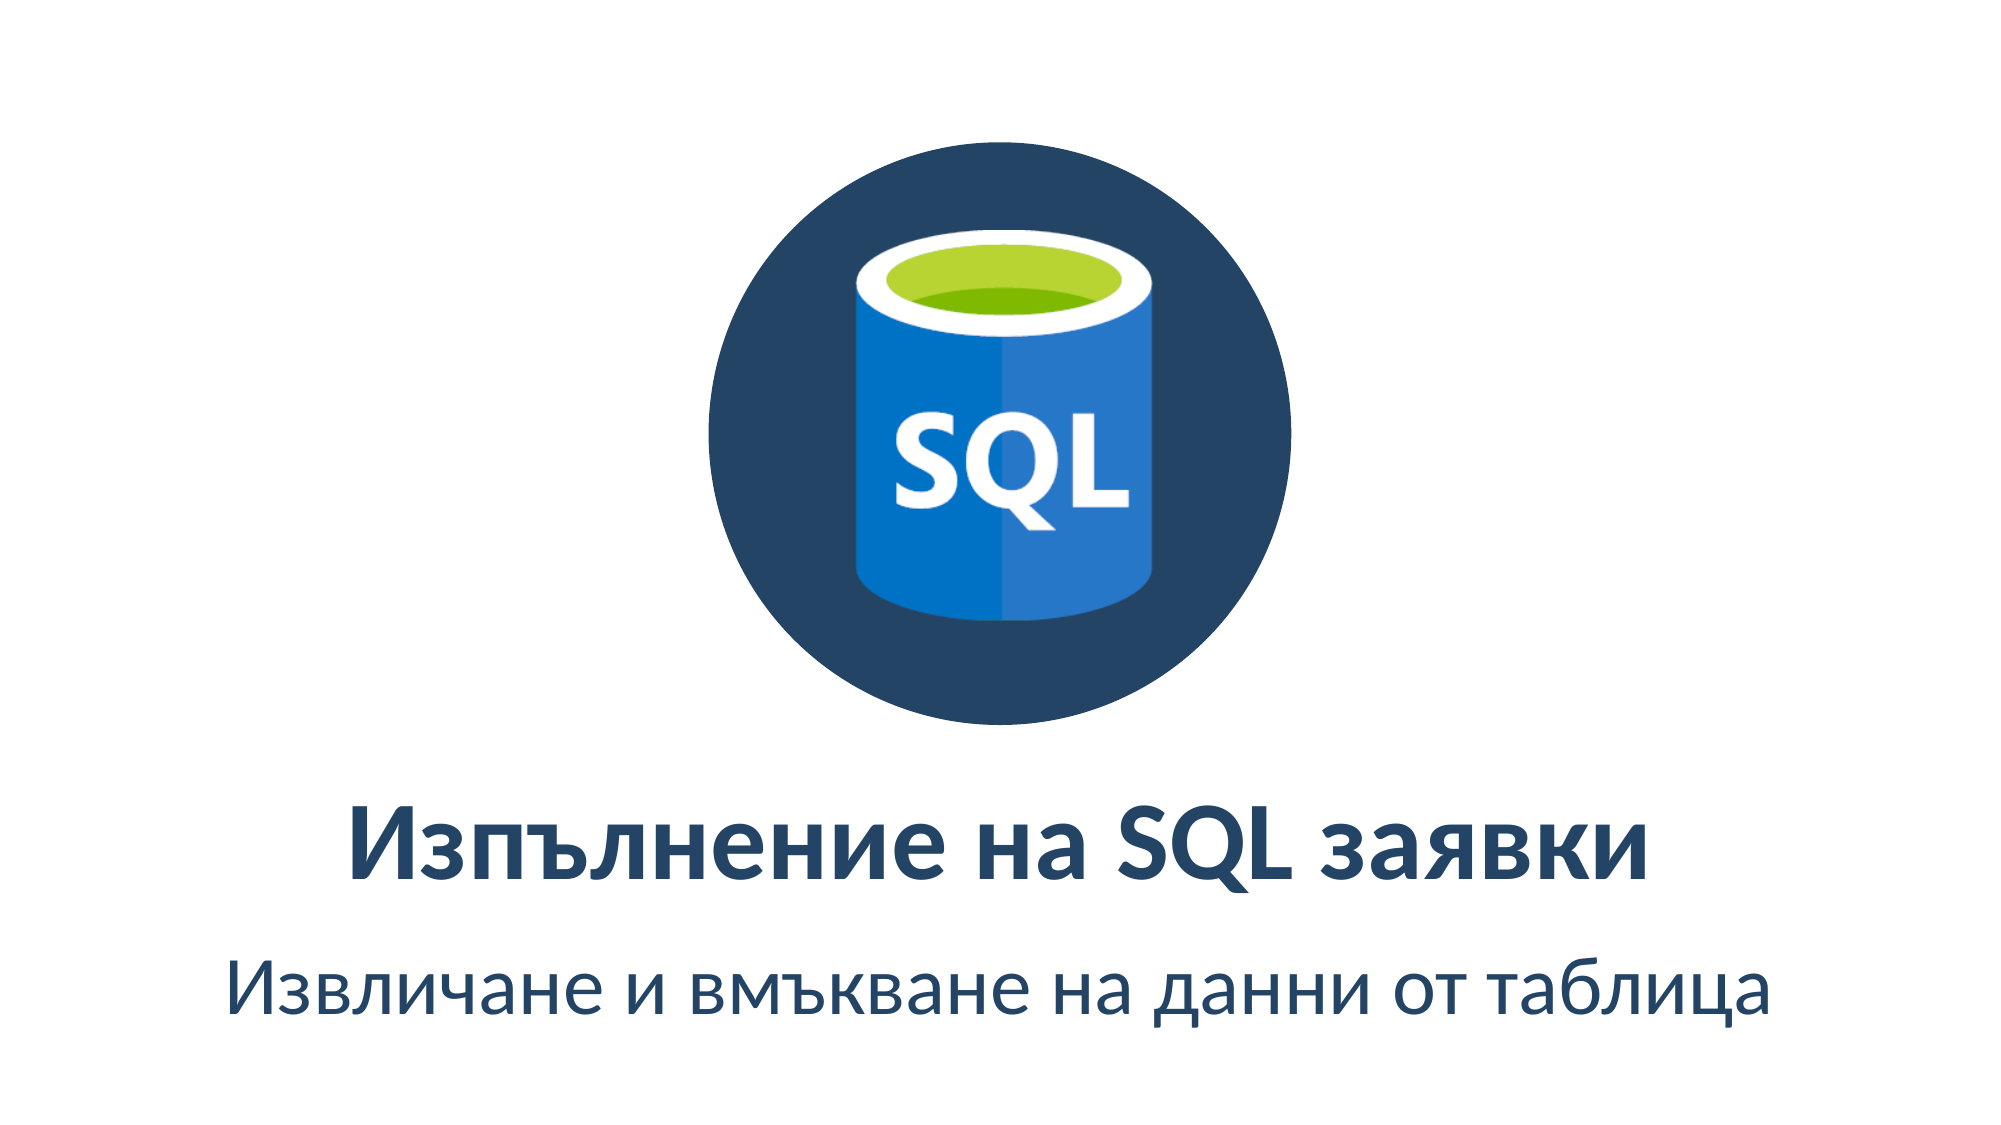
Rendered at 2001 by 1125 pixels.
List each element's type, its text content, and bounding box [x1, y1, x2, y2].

picture [630, 229, 1377, 622]
subtitle Извличане и вмъкване на данни от таблица [100, 916, 1900, 1043]
title Изпълнение на SQL заявки [100, 771, 1900, 898]
